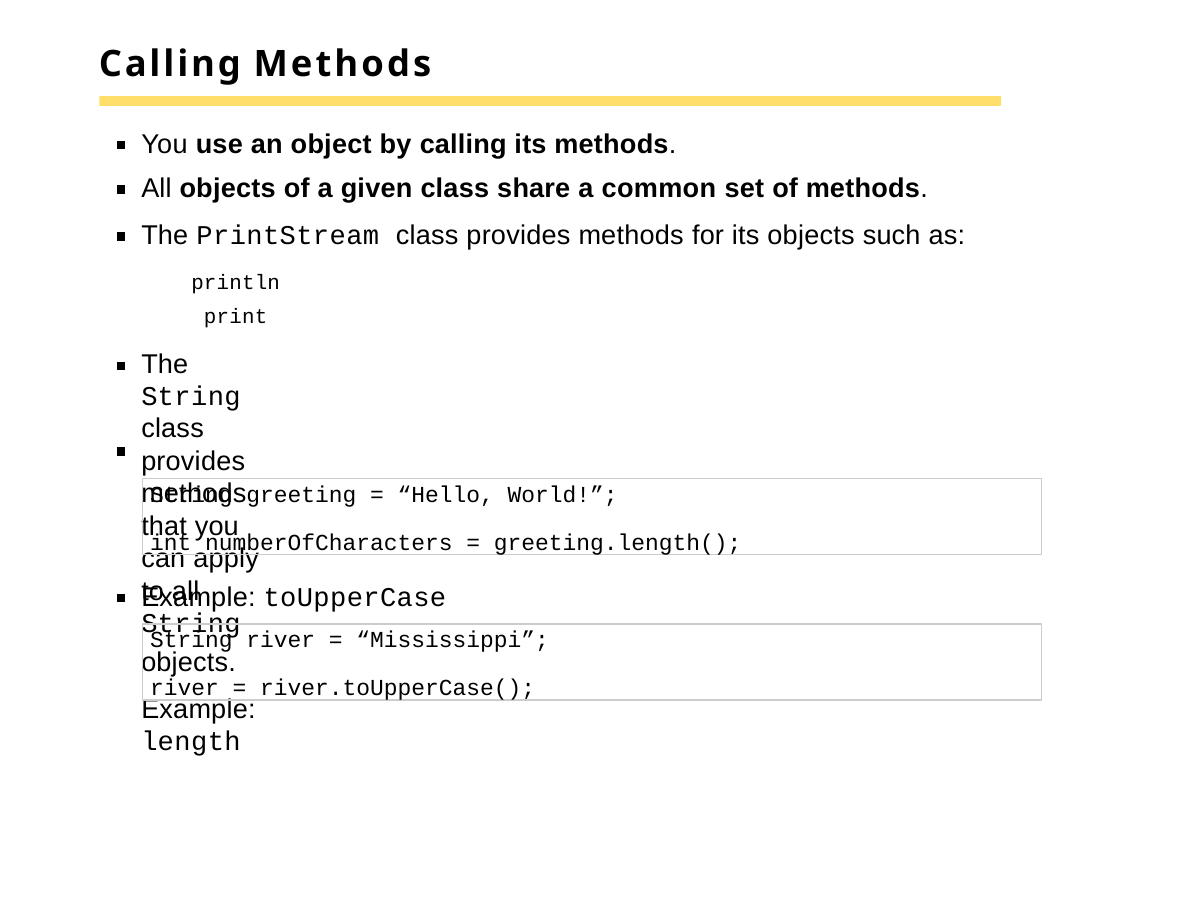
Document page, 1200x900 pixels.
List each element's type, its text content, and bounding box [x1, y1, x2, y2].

title Calling Methods [96, 40, 1104, 191]
text_box You use an object by calling its methods. All objects of a given class share a common set of methods. The PrintStream class provides methods for its objects such as: println print The String class provides methods that you can apply to all String objects. Example: length [139, 126, 1006, 757]
text_box Example: toUpperCase [139, 578, 451, 612]
text_box String greeting = “Hello, World!”; int numberOfCharacters = greeting.length(); [142, 478, 1042, 555]
text_box String river = “Mississippi”; river = river.toUpperCase(); [142, 624, 1042, 701]
